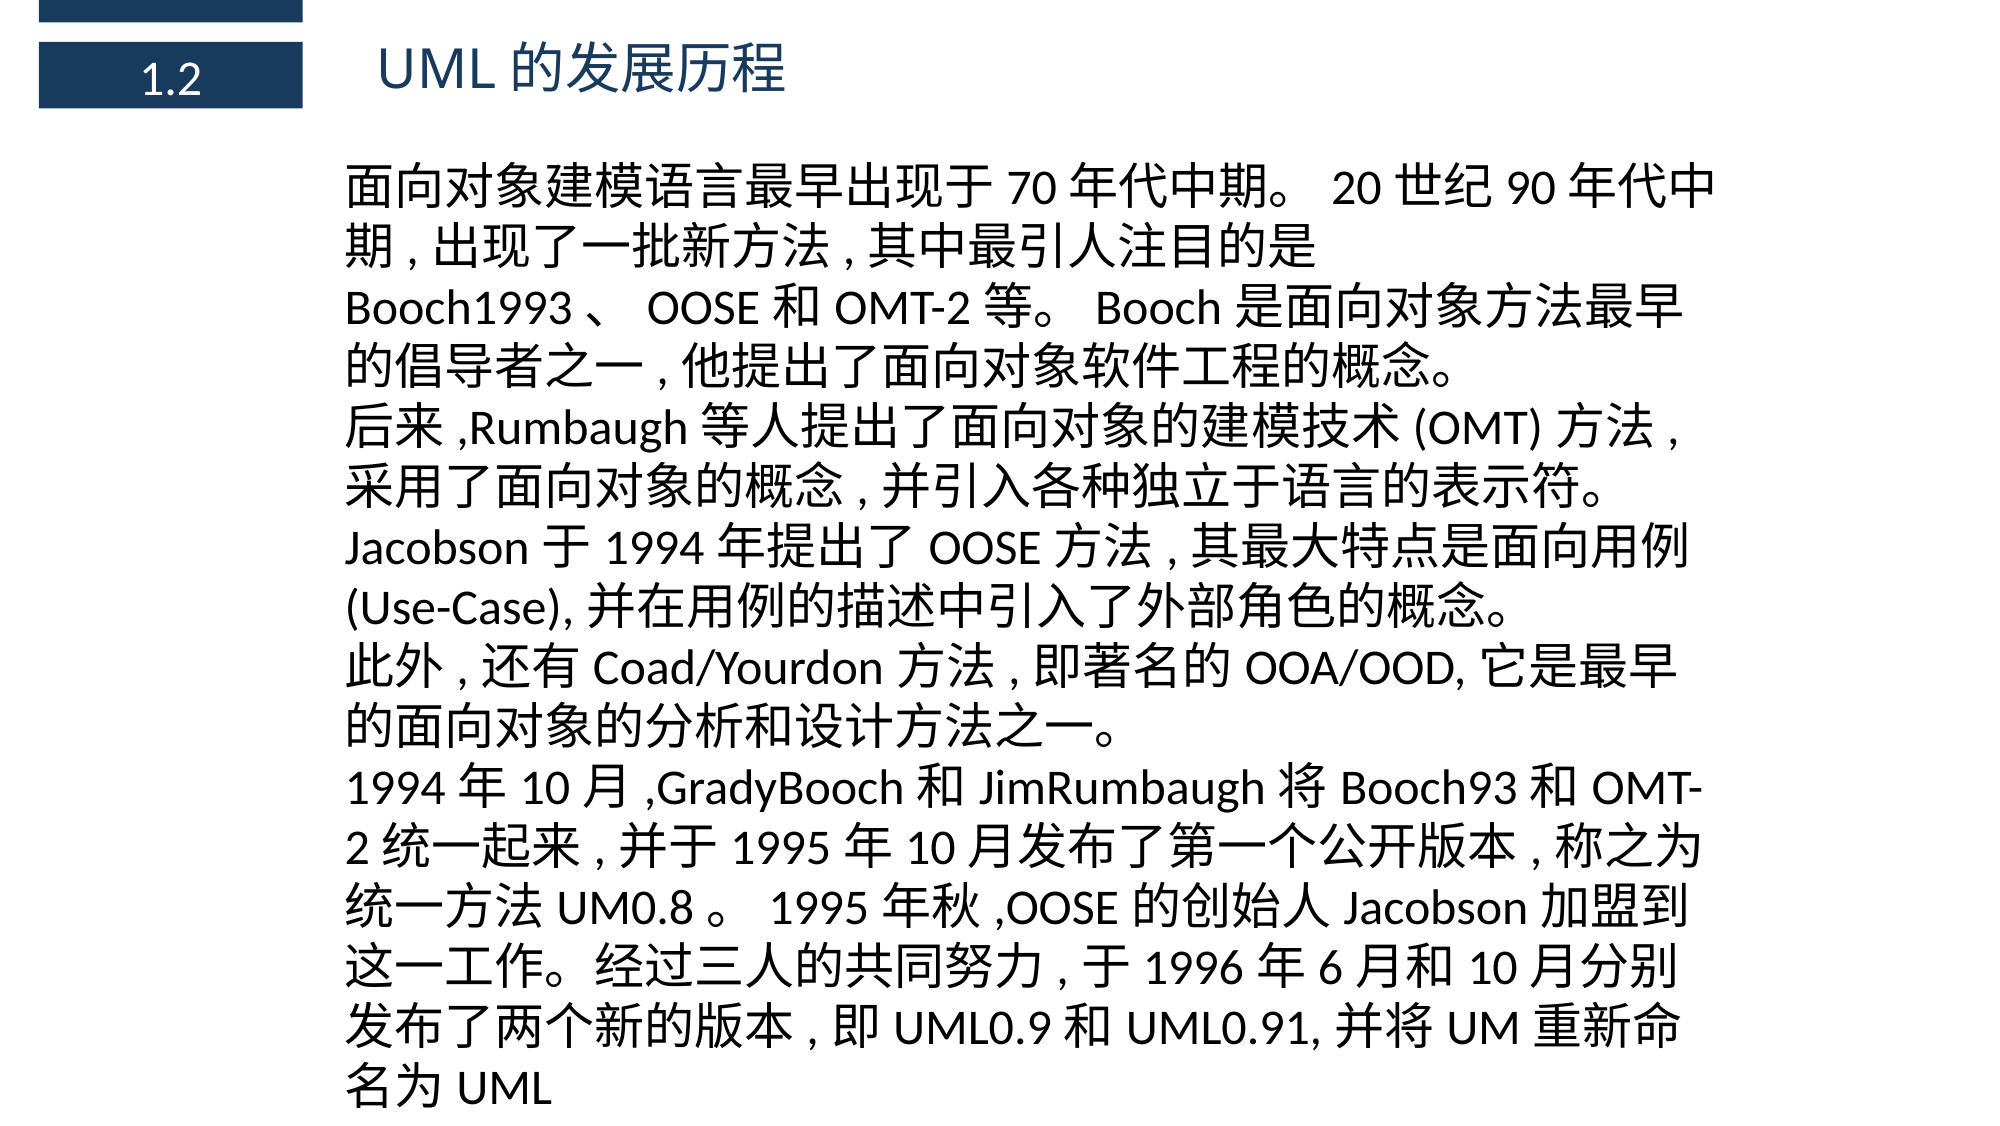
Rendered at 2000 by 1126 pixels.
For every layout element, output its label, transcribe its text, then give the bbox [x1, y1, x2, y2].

text_box UML的发展历程 [361, 26, 1355, 108]
text_box [37, 0, 305, 24]
text_box 1.2 [37, 40, 305, 111]
text_box 面向对象建模语言最早出现于70年代中期。20世纪90年代中期,出现了一批新方法,其中最引人注目的是Booch1993、OOSE和OMT-2等。Booch是面向对象方法最早的倡导者之一,他提出了面向对象软件工程的概念。 后来,Rumbaugh等人提出了面向对象的建模技术(OMT)方法,采用了面向对象的概念,并引入各种独立于语言的表示符。 Jacobson于1994年提出了OOSE方法,其最大特点是面向用例(Use-Case),并在用例的描述中引入了外部角色的概念。 此外,还有Coad/Yourdon方法,即著名的OOA/OOD,它是最早的面向对象的分析和设计方法之一。 1994年10月,GradyBooch和JimRumbaugh将Booch93和OMT-2统一起来,并于1995年10月发布了第一个公开版本,称之为统一方法UM0.8。1995年秋,OOSE的创始人Jacobson加盟到这一工作。经过三人的共同努力,于1996年6月和10月分别发布了两个新的版本,即UML0.9和UML0.91,并将UM重新命名为UML [329, 147, 1741, 1122]
